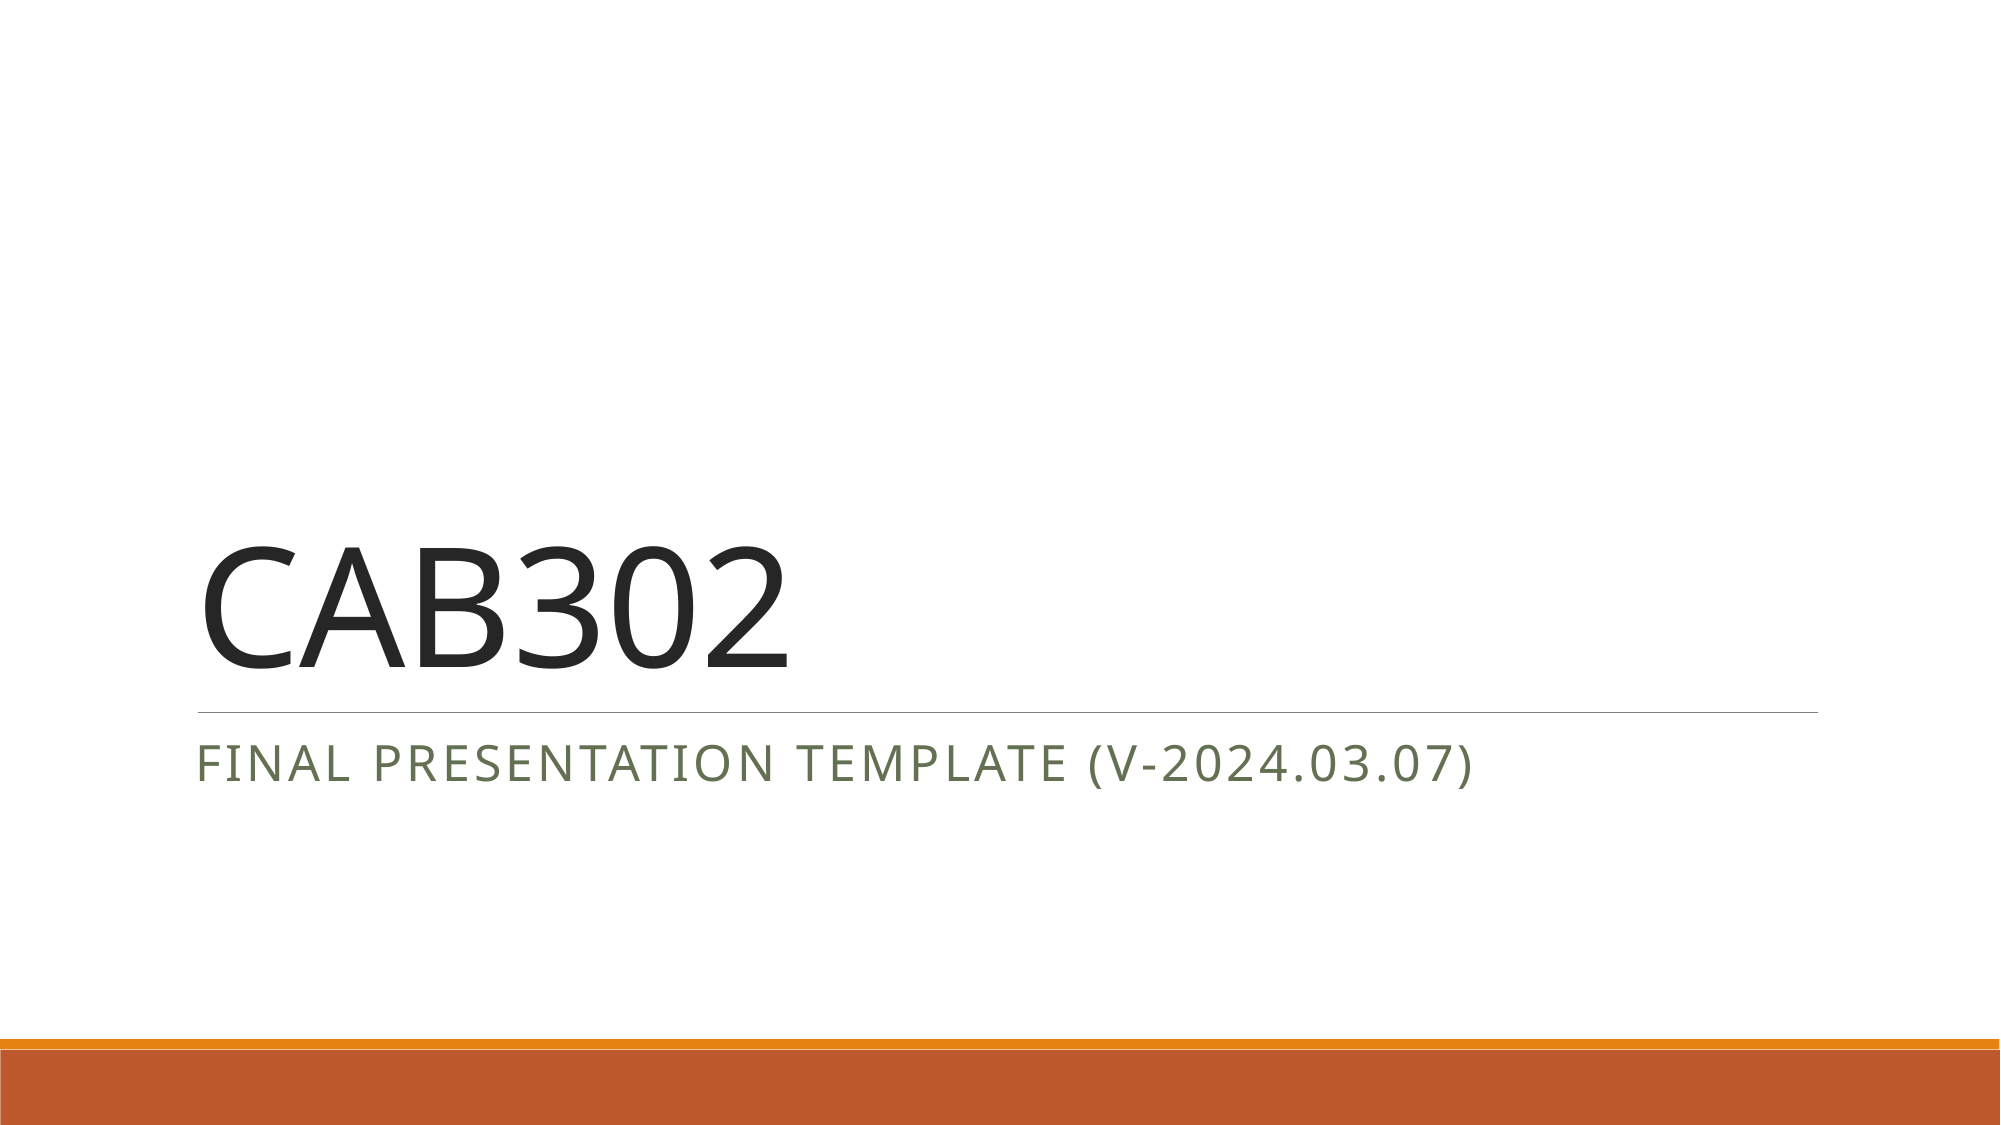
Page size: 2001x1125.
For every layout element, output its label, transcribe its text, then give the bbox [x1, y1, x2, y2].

title CAB302 [180, 124, 1830, 710]
subtitle Final presentation template (v-2024.03.07) [180, 730, 1831, 919]
